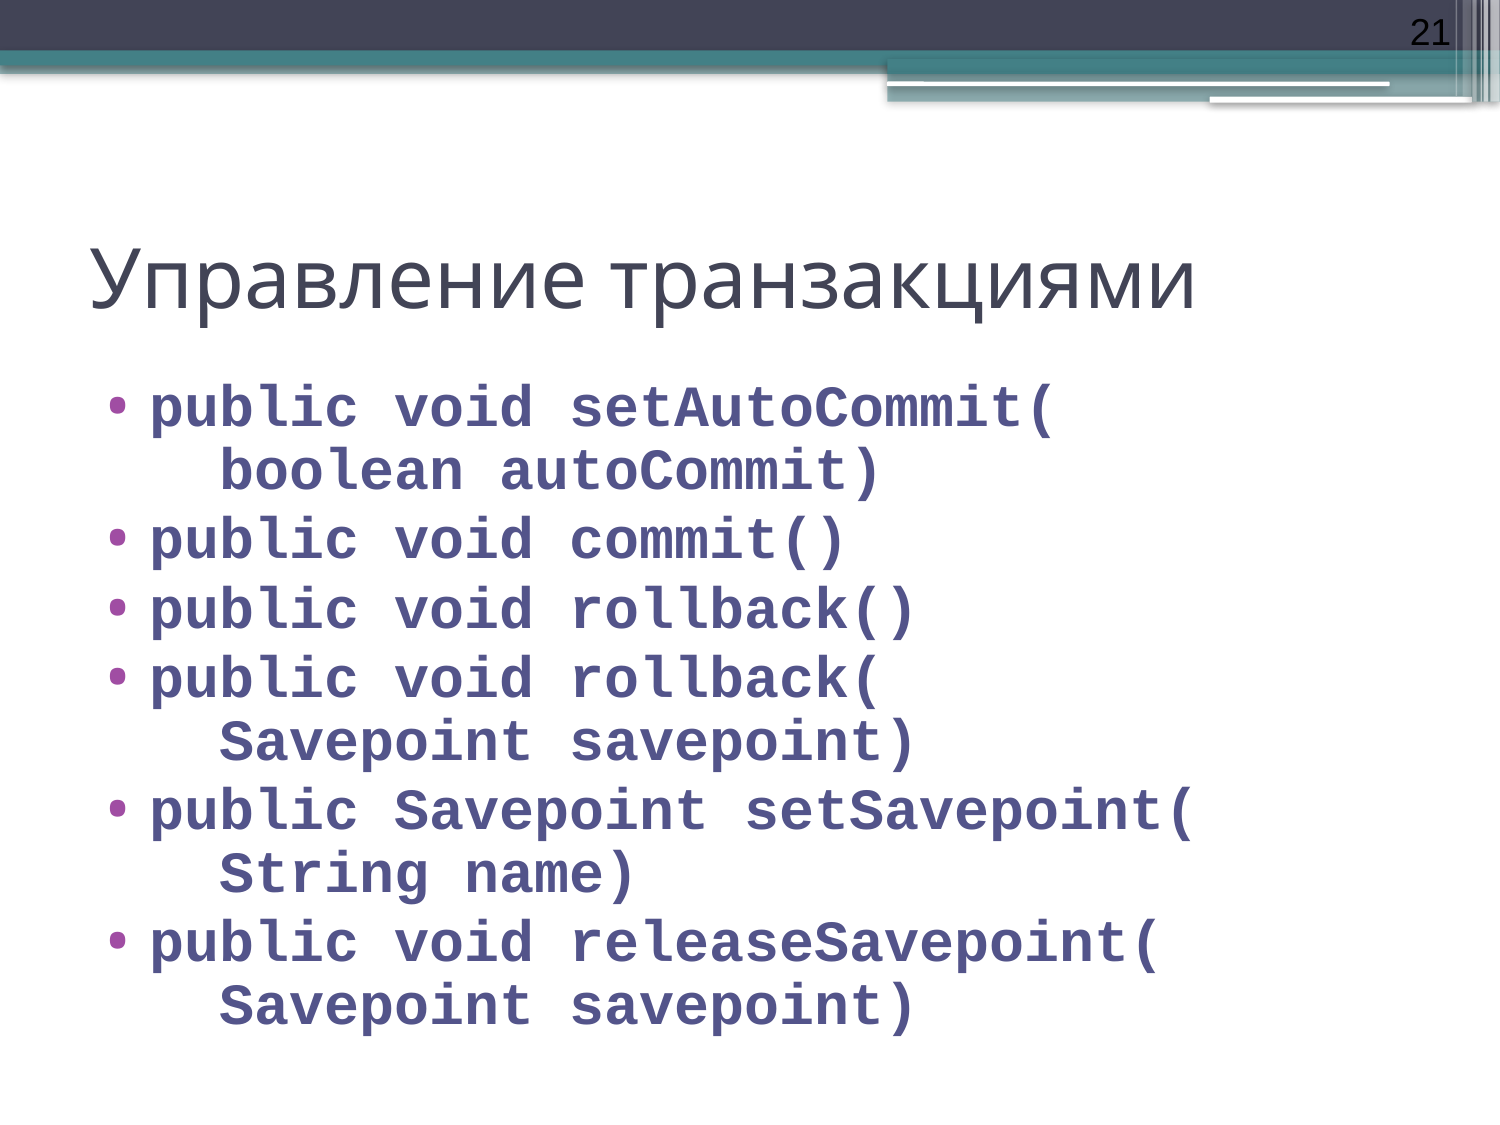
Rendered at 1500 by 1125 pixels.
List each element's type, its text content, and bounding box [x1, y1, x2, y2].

slide_number 21 [1341, 0, 1466, 61]
title Управление транзакциями [75, 187, 1425, 363]
list public void setAutoCommit( boolean autoCommit) public void commit() public void rollback() public void rollback( Savepoint savepoint) public Savepoint setSavepoint( String name) public void releaseSavepoint( Savepoint savepoint) [75, 368, 1425, 1079]
